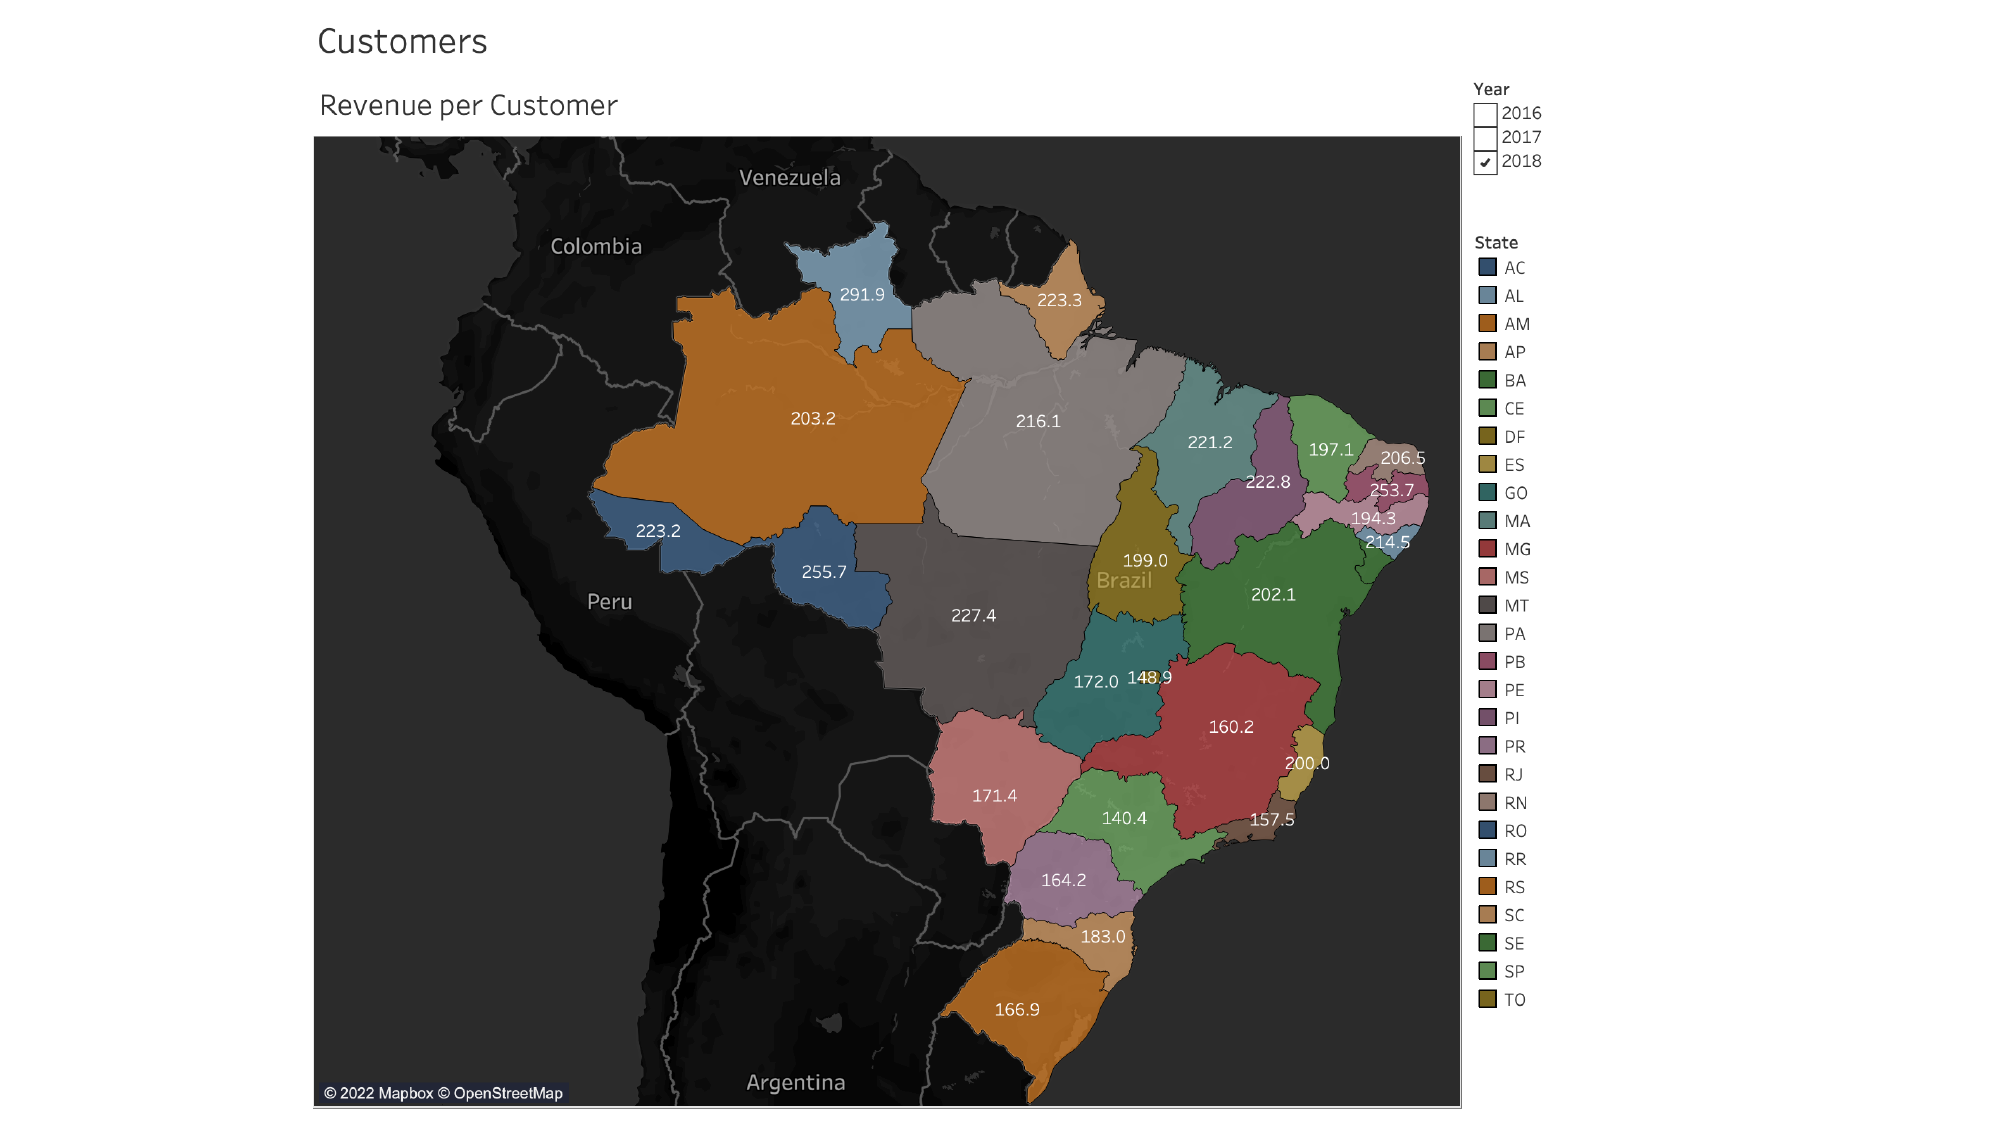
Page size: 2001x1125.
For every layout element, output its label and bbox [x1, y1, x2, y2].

picture [296, 0, 1704, 1125]
